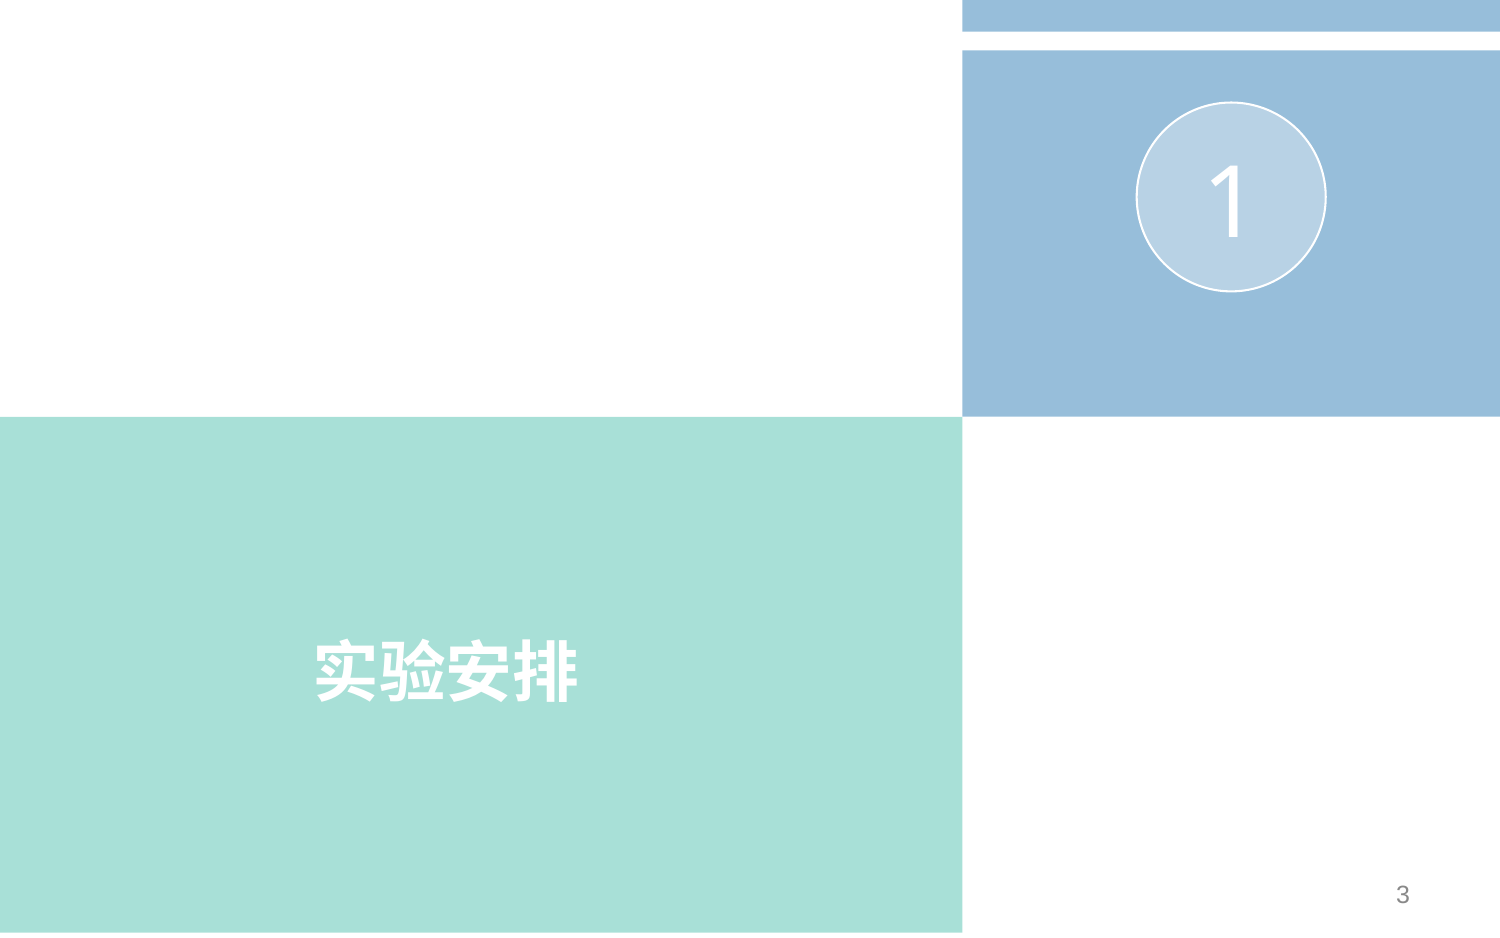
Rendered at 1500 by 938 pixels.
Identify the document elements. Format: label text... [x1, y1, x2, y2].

slide_number 3 [1074, 868, 1426, 919]
text_box 1 [1136, 102, 1326, 292]
text_box [962, 0, 1500, 32]
text_box 实验安排 [297, 622, 595, 717]
text_box [962, 50, 1500, 417]
text_box [0, 416, 963, 933]
